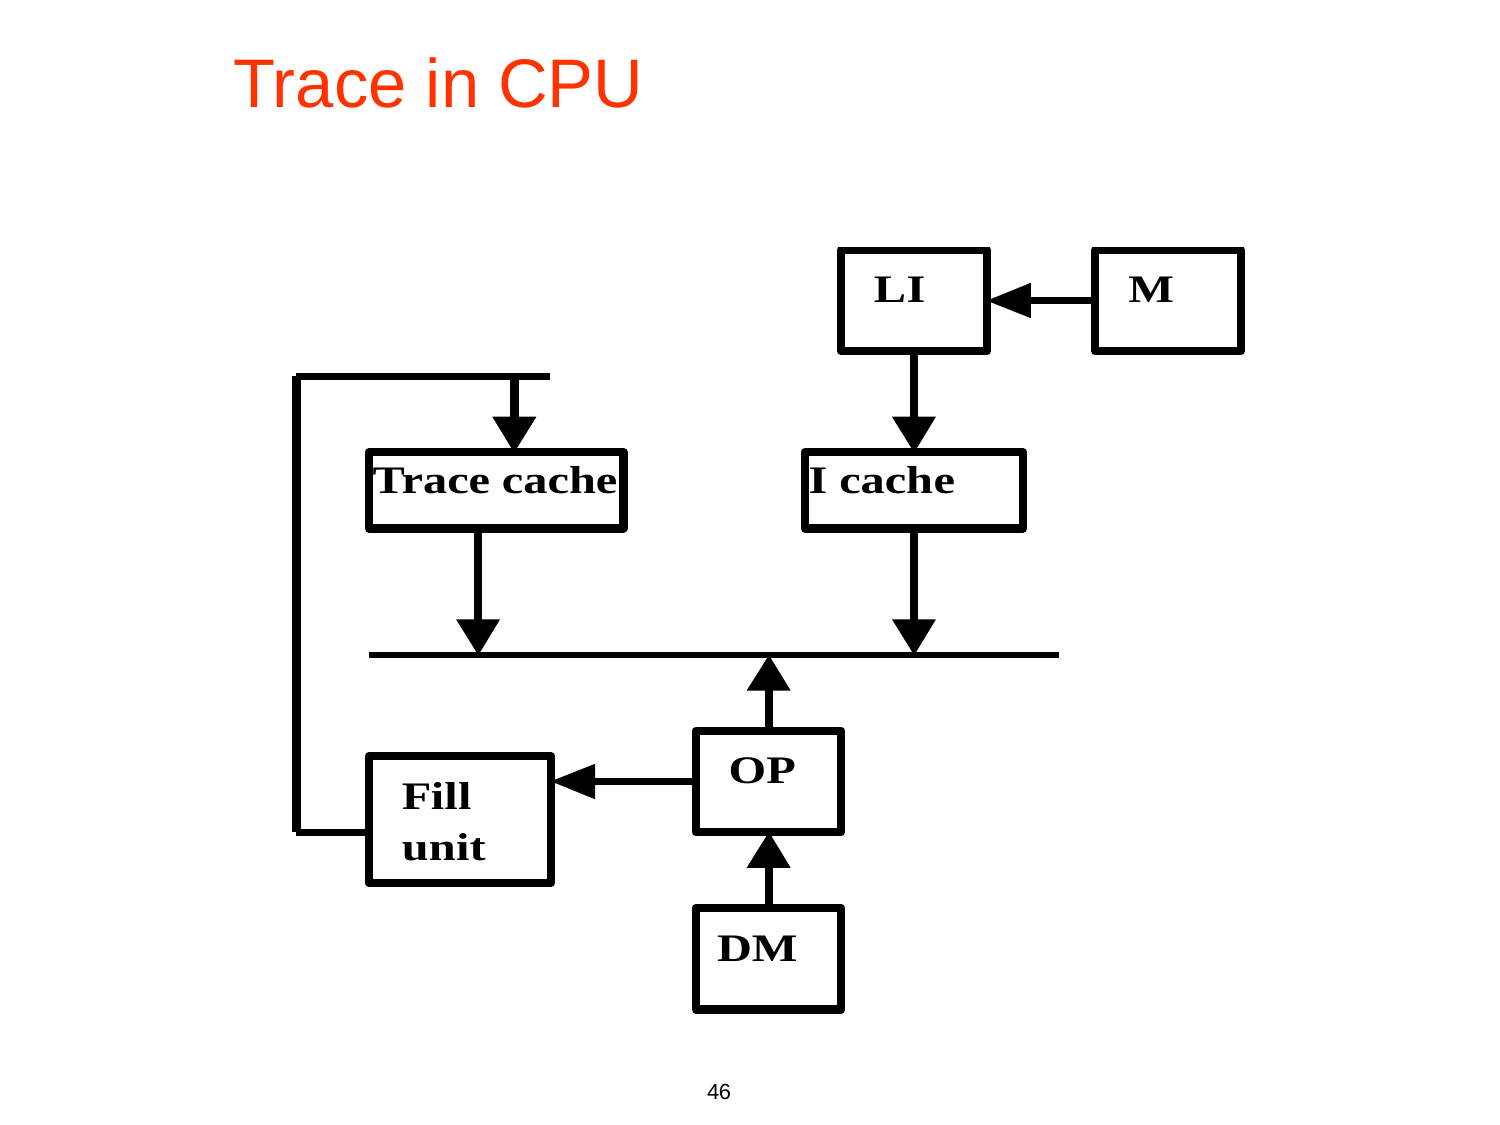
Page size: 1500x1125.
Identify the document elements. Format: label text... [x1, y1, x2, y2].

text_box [290, 247, 1248, 1015]
title Trace in CPU [218, 0, 1459, 161]
